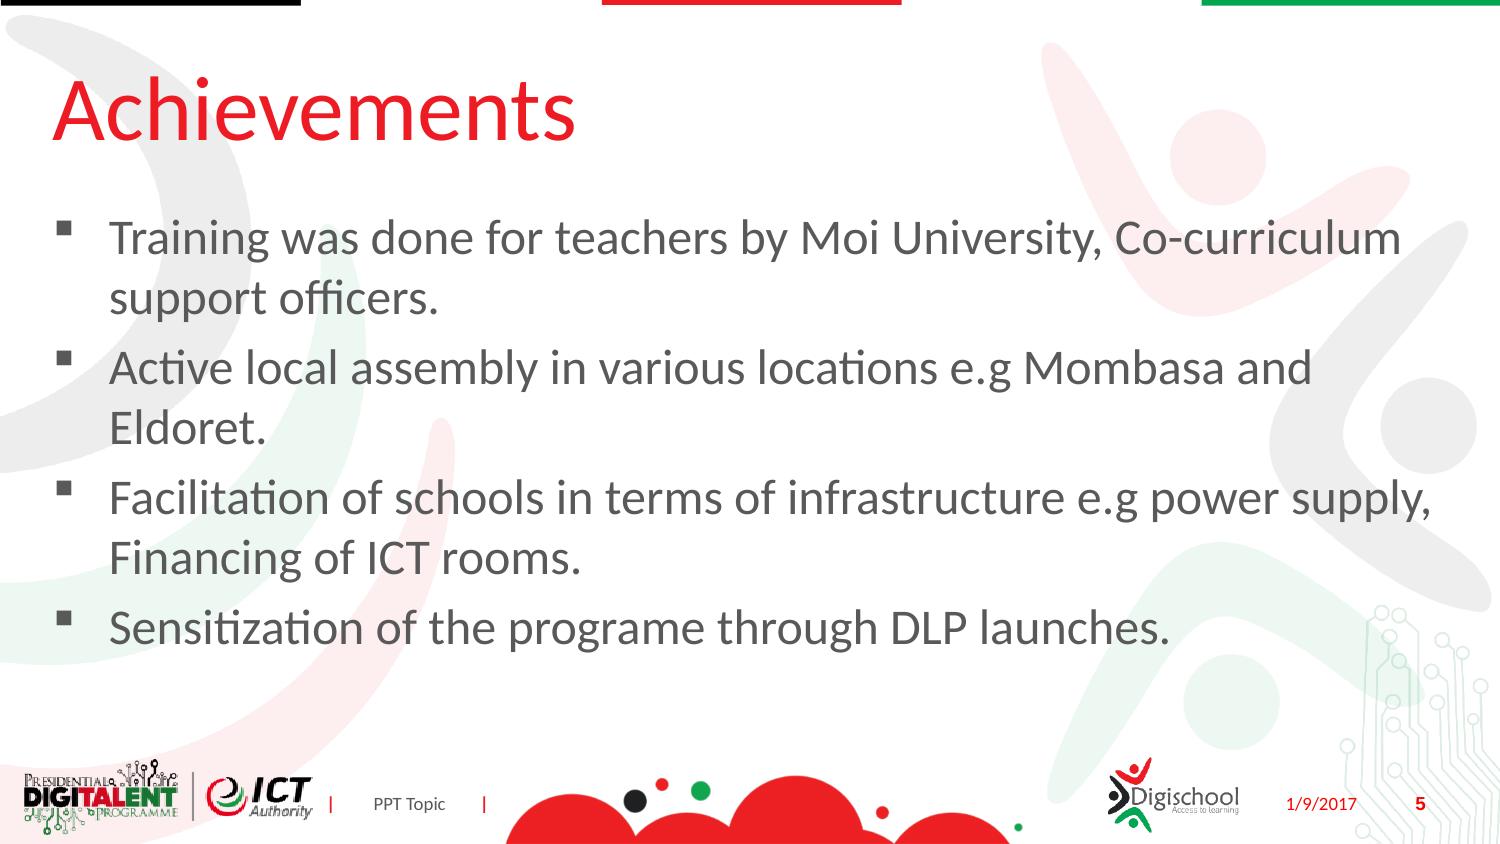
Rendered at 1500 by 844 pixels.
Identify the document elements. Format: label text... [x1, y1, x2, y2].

picture [501, 34, 1500, 844]
title Achievements [37, 33, 1463, 175]
picture [0, 15, 463, 844]
list Training was done for teachers by Moi University, Co-curriculum support officers. Active local assembly in various locations e.g Mombasa and Eldoret. Facilitation of schools in terms of infrastructure e.g power supply, Financing of ICT rooms. Sensitization of the programe through DLP launches. [37, 196, 1463, 754]
